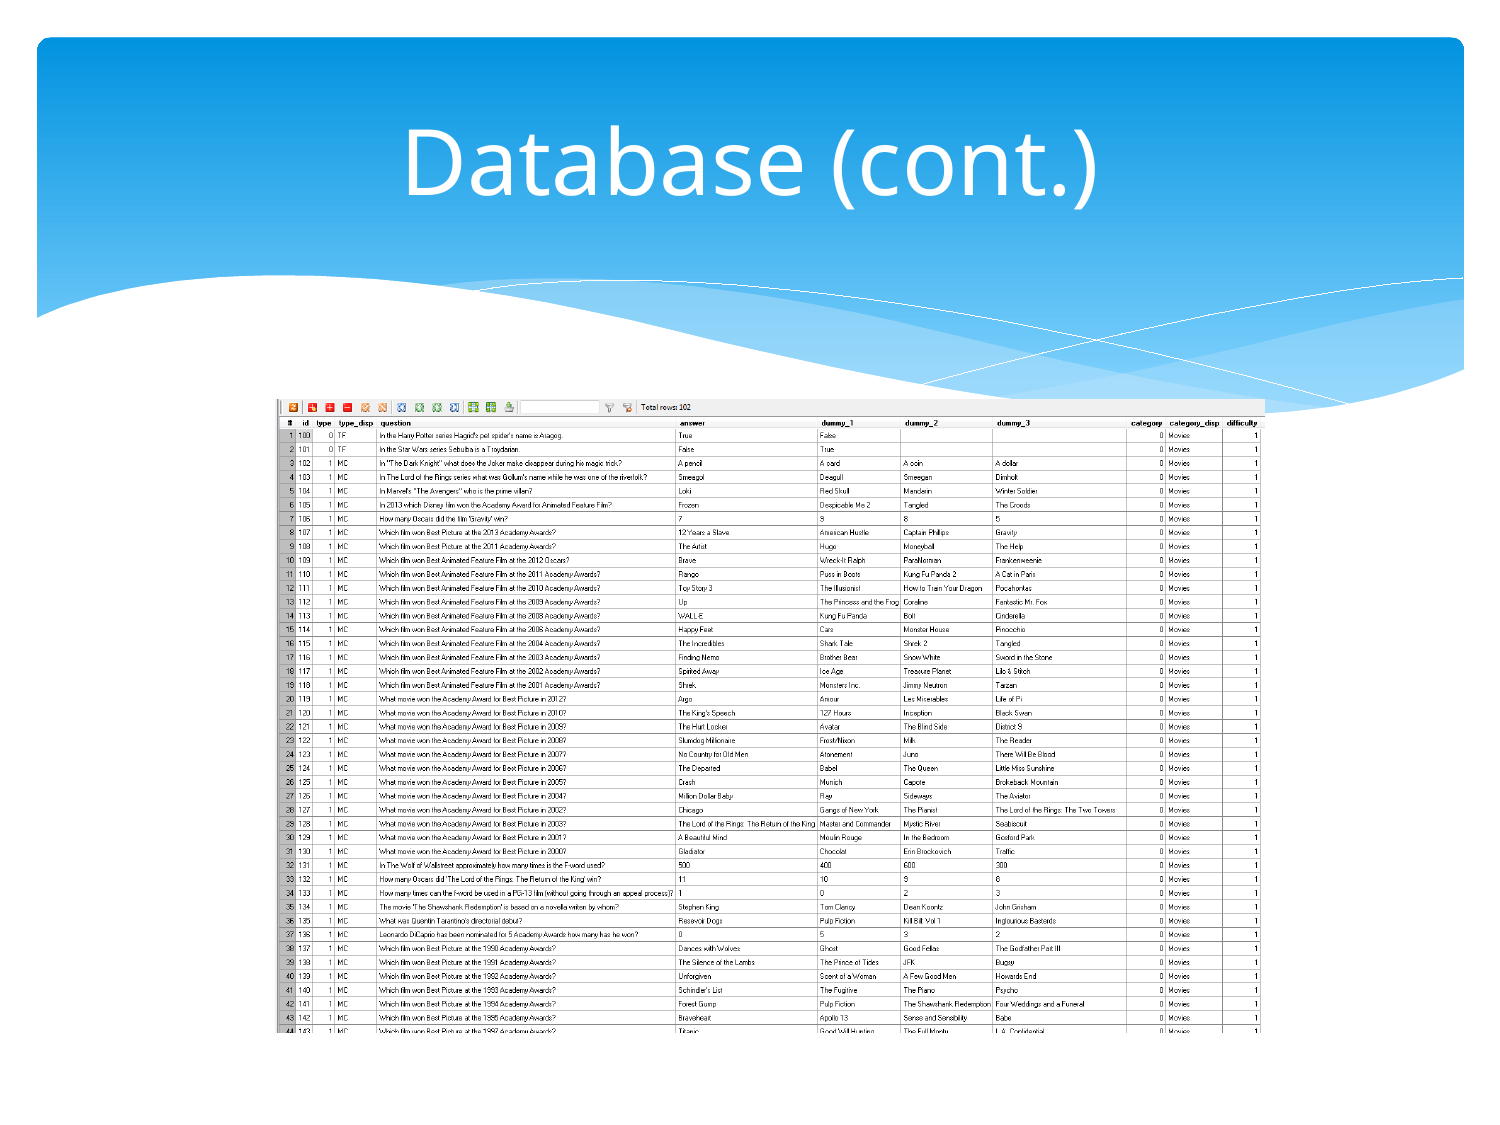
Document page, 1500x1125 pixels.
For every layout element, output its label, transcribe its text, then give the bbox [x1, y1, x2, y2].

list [274, 399, 1266, 1033]
title Database (cont.) [75, 55, 1425, 261]
